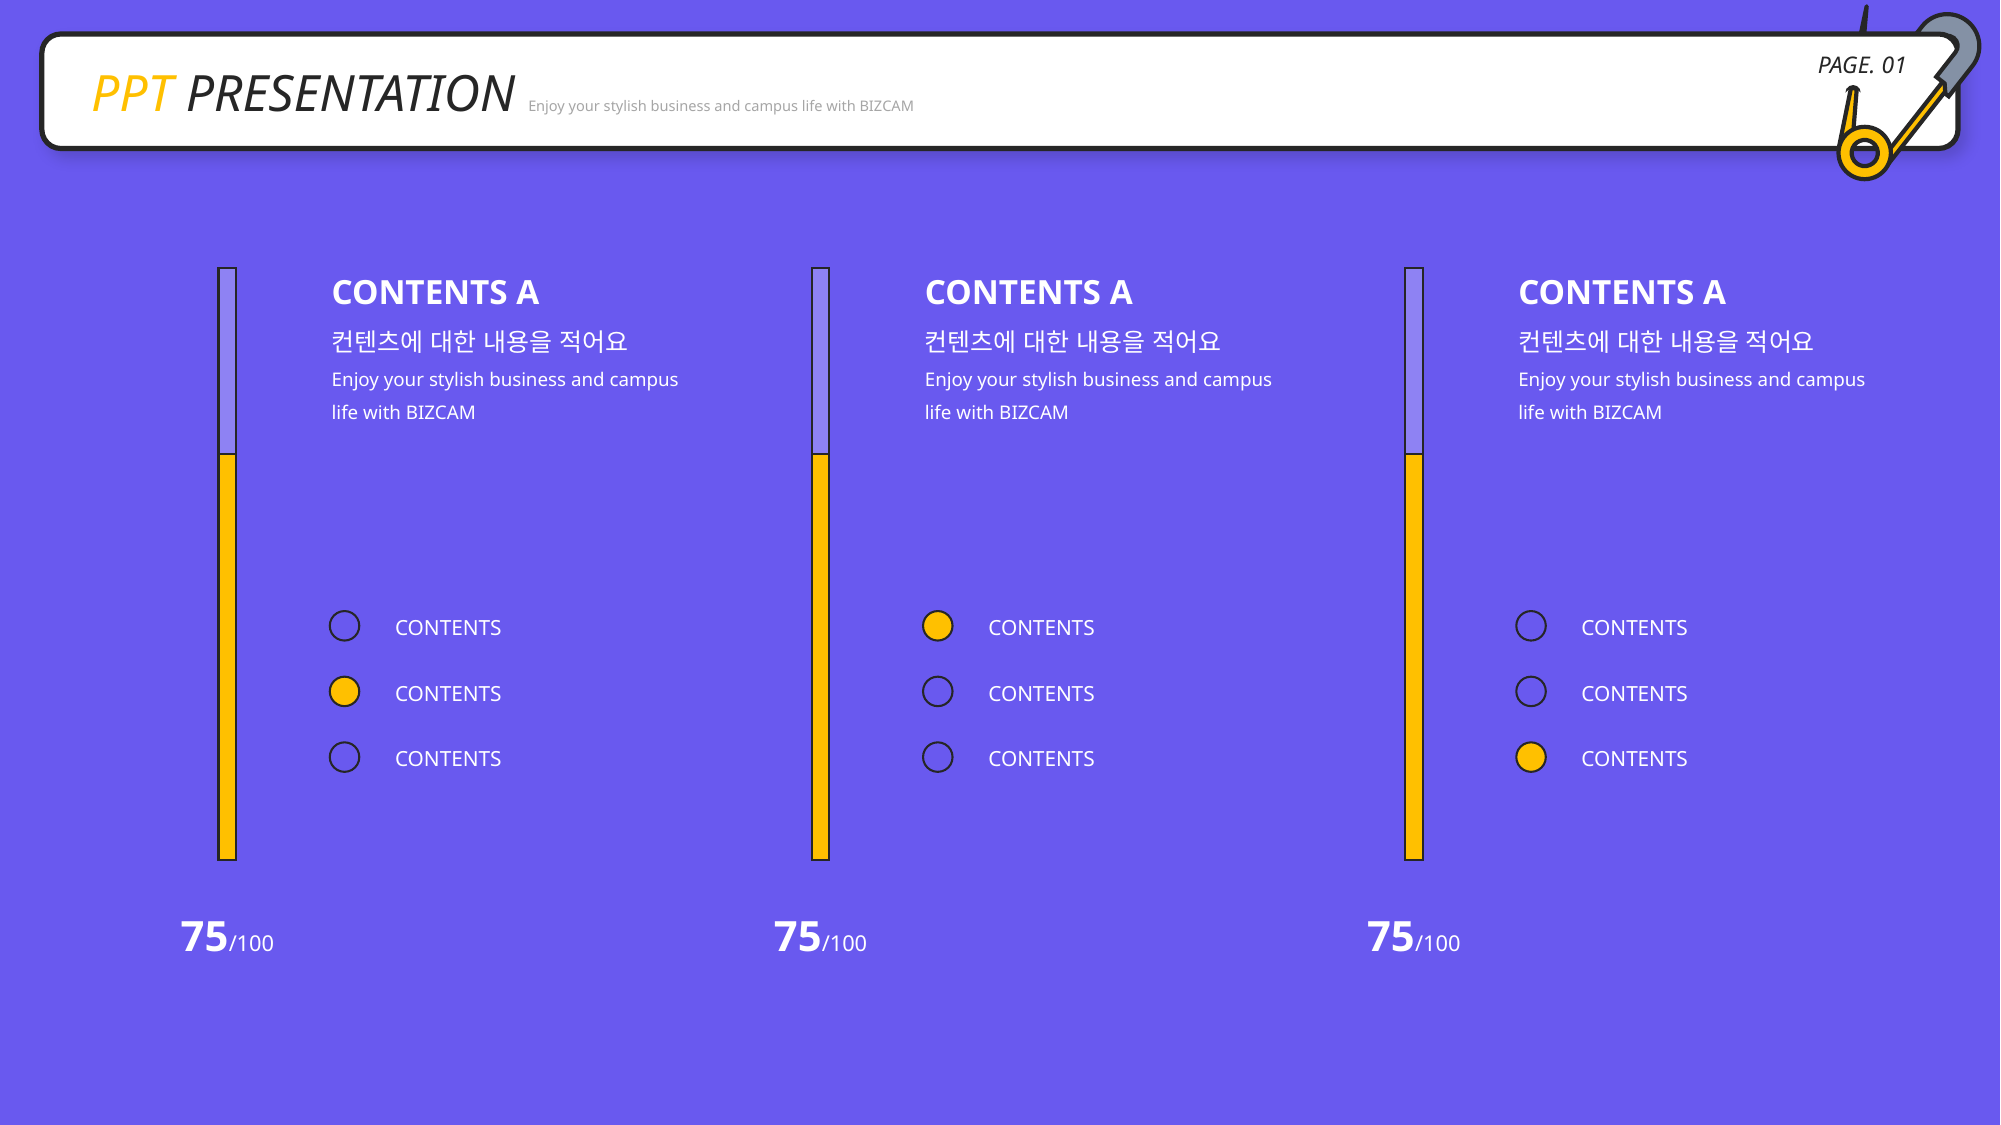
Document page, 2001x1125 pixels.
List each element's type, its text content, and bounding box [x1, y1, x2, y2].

text_box [1404, 267, 1424, 453]
text_box CONTENTS [973, 738, 1110, 779]
text_box [921, 675, 954, 708]
text_box PAGE. 01 [1784, 42, 1838, 86]
text_box CONTENTS [1566, 738, 1703, 779]
text_box CONTENTS [380, 672, 517, 713]
text_box [217, 267, 237, 453]
text_box CONTENTS [1566, 607, 1703, 647]
text_box CONTENTS A 컨텐츠에 대한 내용을 적어요 Enjoy your stylish business and campus life with BIZCAM [1503, 243, 1903, 431]
text_box [1515, 741, 1547, 773]
text_box [328, 741, 361, 773]
text_box [217, 453, 237, 861]
text_box PPT PRESENTATION Enjoy your stylish business and campus life with BIZCAM [40, 32, 1838, 150]
text_box [1515, 675, 1547, 708]
text_box 75/100 [143, 902, 311, 968]
text_box [328, 610, 361, 642]
text_box [811, 267, 830, 453]
text_box 75/100 [736, 902, 905, 968]
text_box [1404, 453, 1424, 861]
text_box [328, 675, 361, 708]
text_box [1838, 6, 1978, 180]
text_box CONTENTS [973, 607, 1110, 647]
text_box [1515, 610, 1547, 642]
text_box CONTENTS A 컨텐츠에 대한 내용을 적어요 Enjoy your stylish business and campus life with BIZCAM [316, 243, 717, 431]
text_box CONTENTS [380, 607, 517, 647]
text_box CONTENTS [380, 738, 517, 779]
text_box [921, 610, 954, 642]
text_box [921, 741, 954, 773]
text_box CONTENTS [1566, 672, 1703, 713]
text_box CONTENTS A 컨텐츠에 대한 내용을 적어요 Enjoy your stylish business and campus life with BIZCAM [910, 243, 1310, 431]
text_box 75/100 [1330, 902, 1498, 968]
text_box CONTENTS [973, 672, 1110, 713]
text_box [811, 453, 830, 861]
